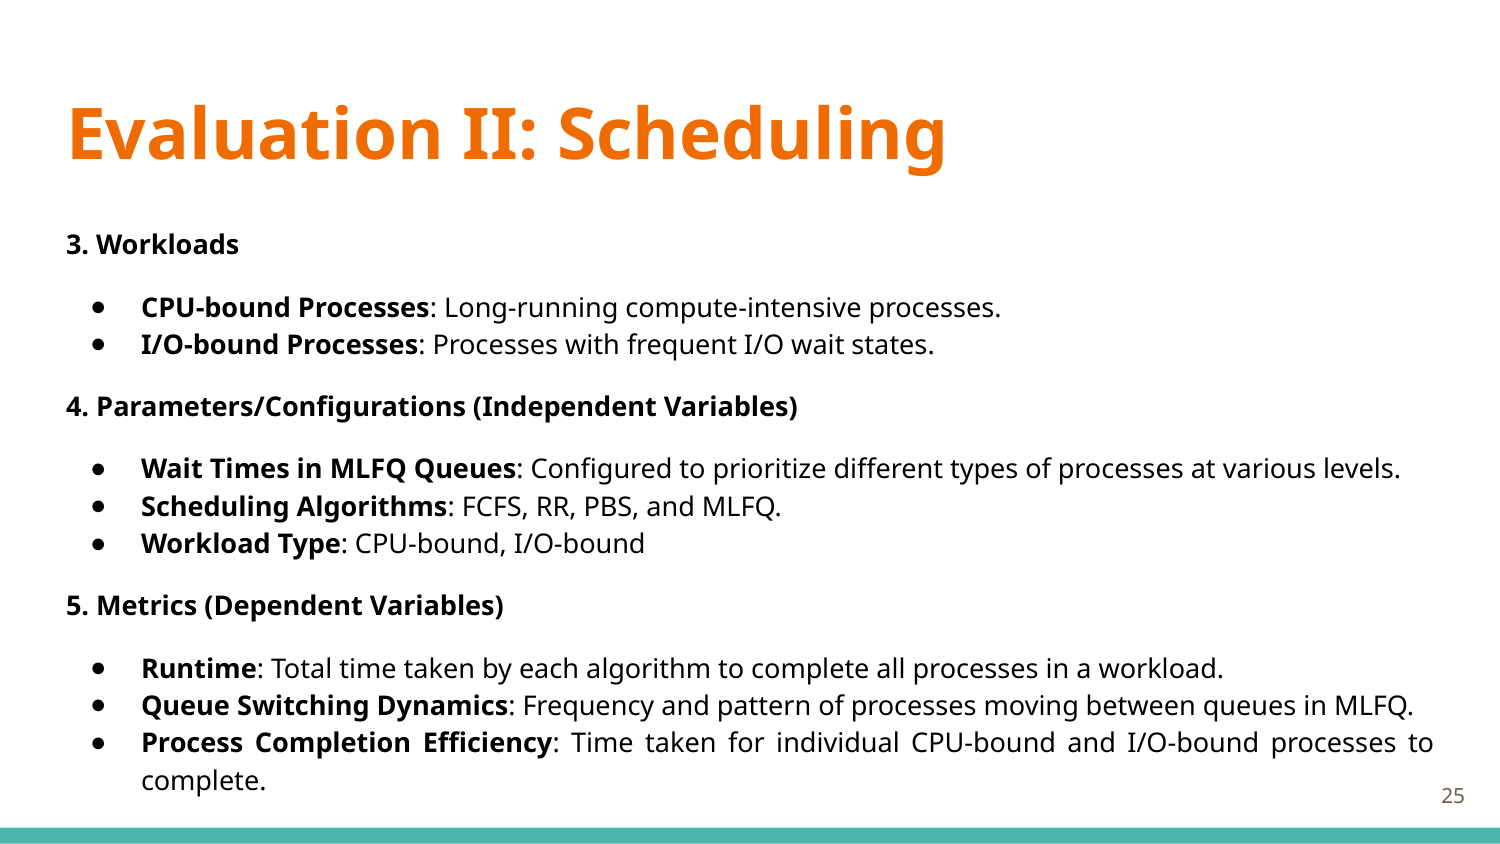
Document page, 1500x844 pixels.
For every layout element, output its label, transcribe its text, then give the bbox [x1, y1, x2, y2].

title Evaluation II: Scheduling [51, 72, 1449, 189]
list 3. Workloads CPU-bound Processes: Long-running compute-intensive processes. I/O-bound Processes: Processes with frequent I/O wait states. 4. Parameters/Configurations (Independent Variables) Wait Times in MLFQ Queues: Configured to prioritize different types of processes at various levels. Scheduling Algorithms: FCFS, RR, PBS, and MLFQ. Workload Type: CPU-bound, I/O-bound 5. Metrics (Dependent Variables) Runtime: Total time taken by each algorithm to complete all processes in a workload. Queue Switching Dynamics: Frequency and pattern of processes moving between queues in MLFQ. Process Completion Efficiency: Time taken for individual CPU-bound and I/O-bound processes to complete. [51, 207, 1449, 750]
slide_number ‹#› [1389, 764, 1480, 830]
